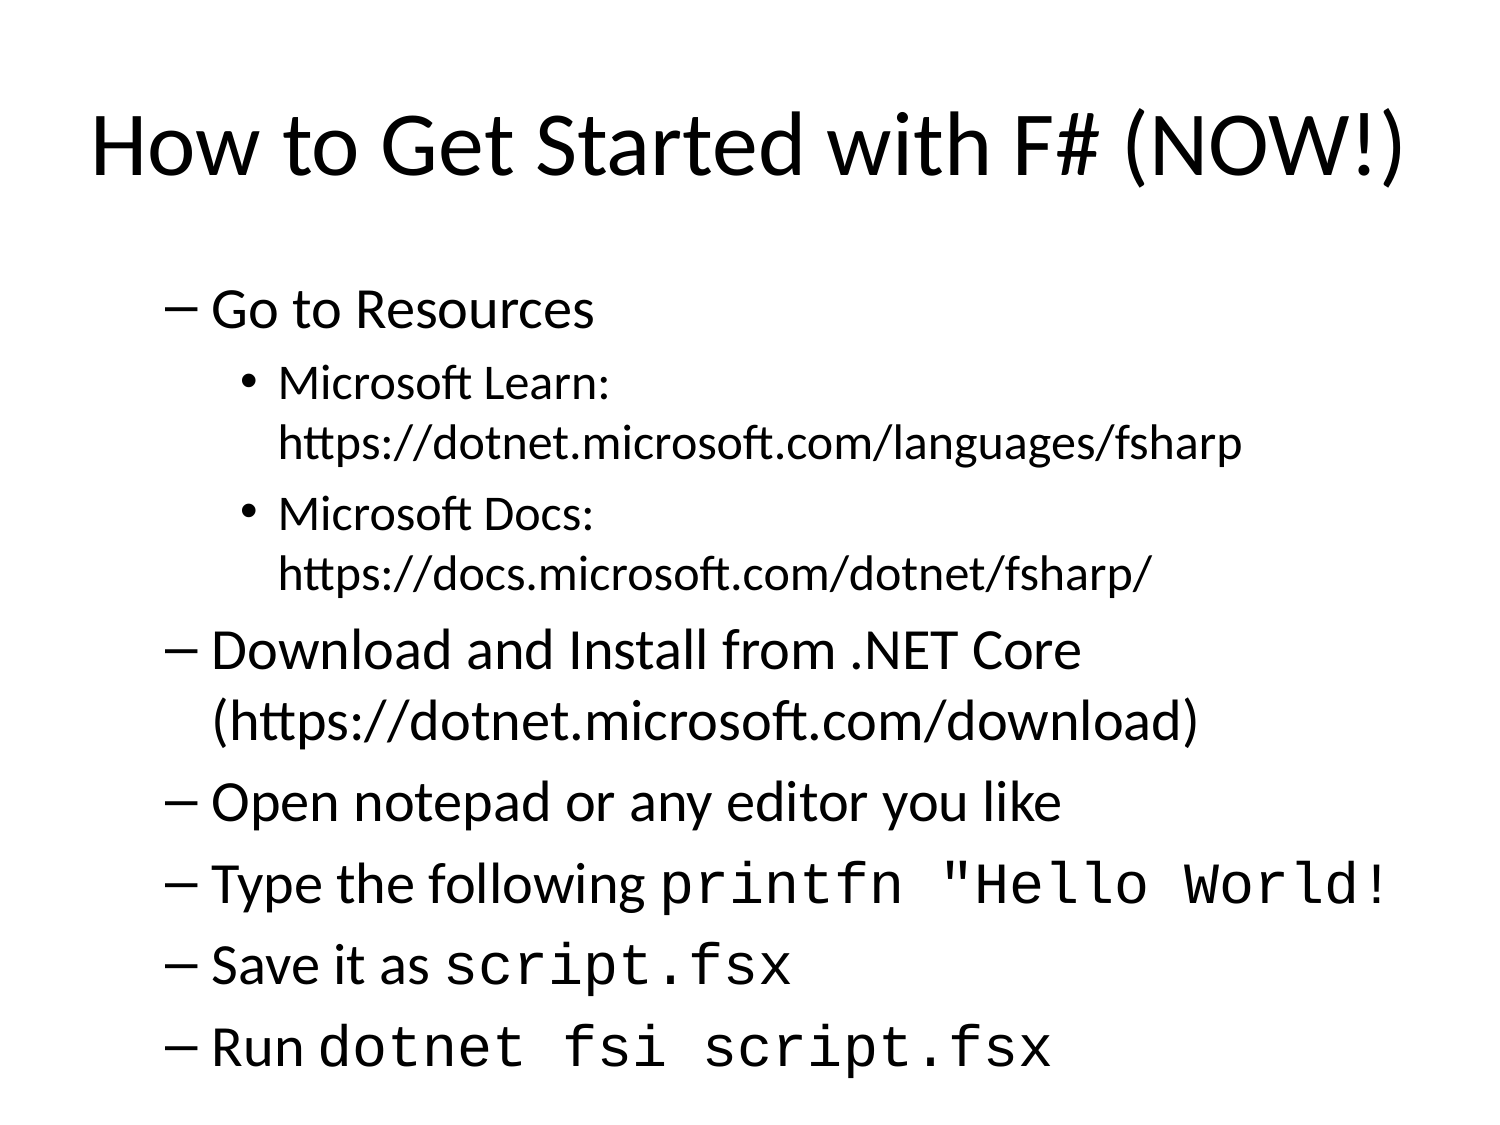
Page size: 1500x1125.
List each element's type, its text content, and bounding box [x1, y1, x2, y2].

title How to Get Started with F# (NOW!) [75, 45, 1425, 233]
list Go to Resources Microsoft Learn: https://dotnet.microsoft.com/languages/fsharp Microsoft Docs: https://docs.microsoft.com/dotnet/fsharp/ Download and Install from .NET Core (https://dotnet.microsoft.com/download) Open notepad or any editor you like Type the following printfn "Hello World! Save it as script.fsx Run dotnet fsi script.fsx [75, 262, 1425, 1005]
